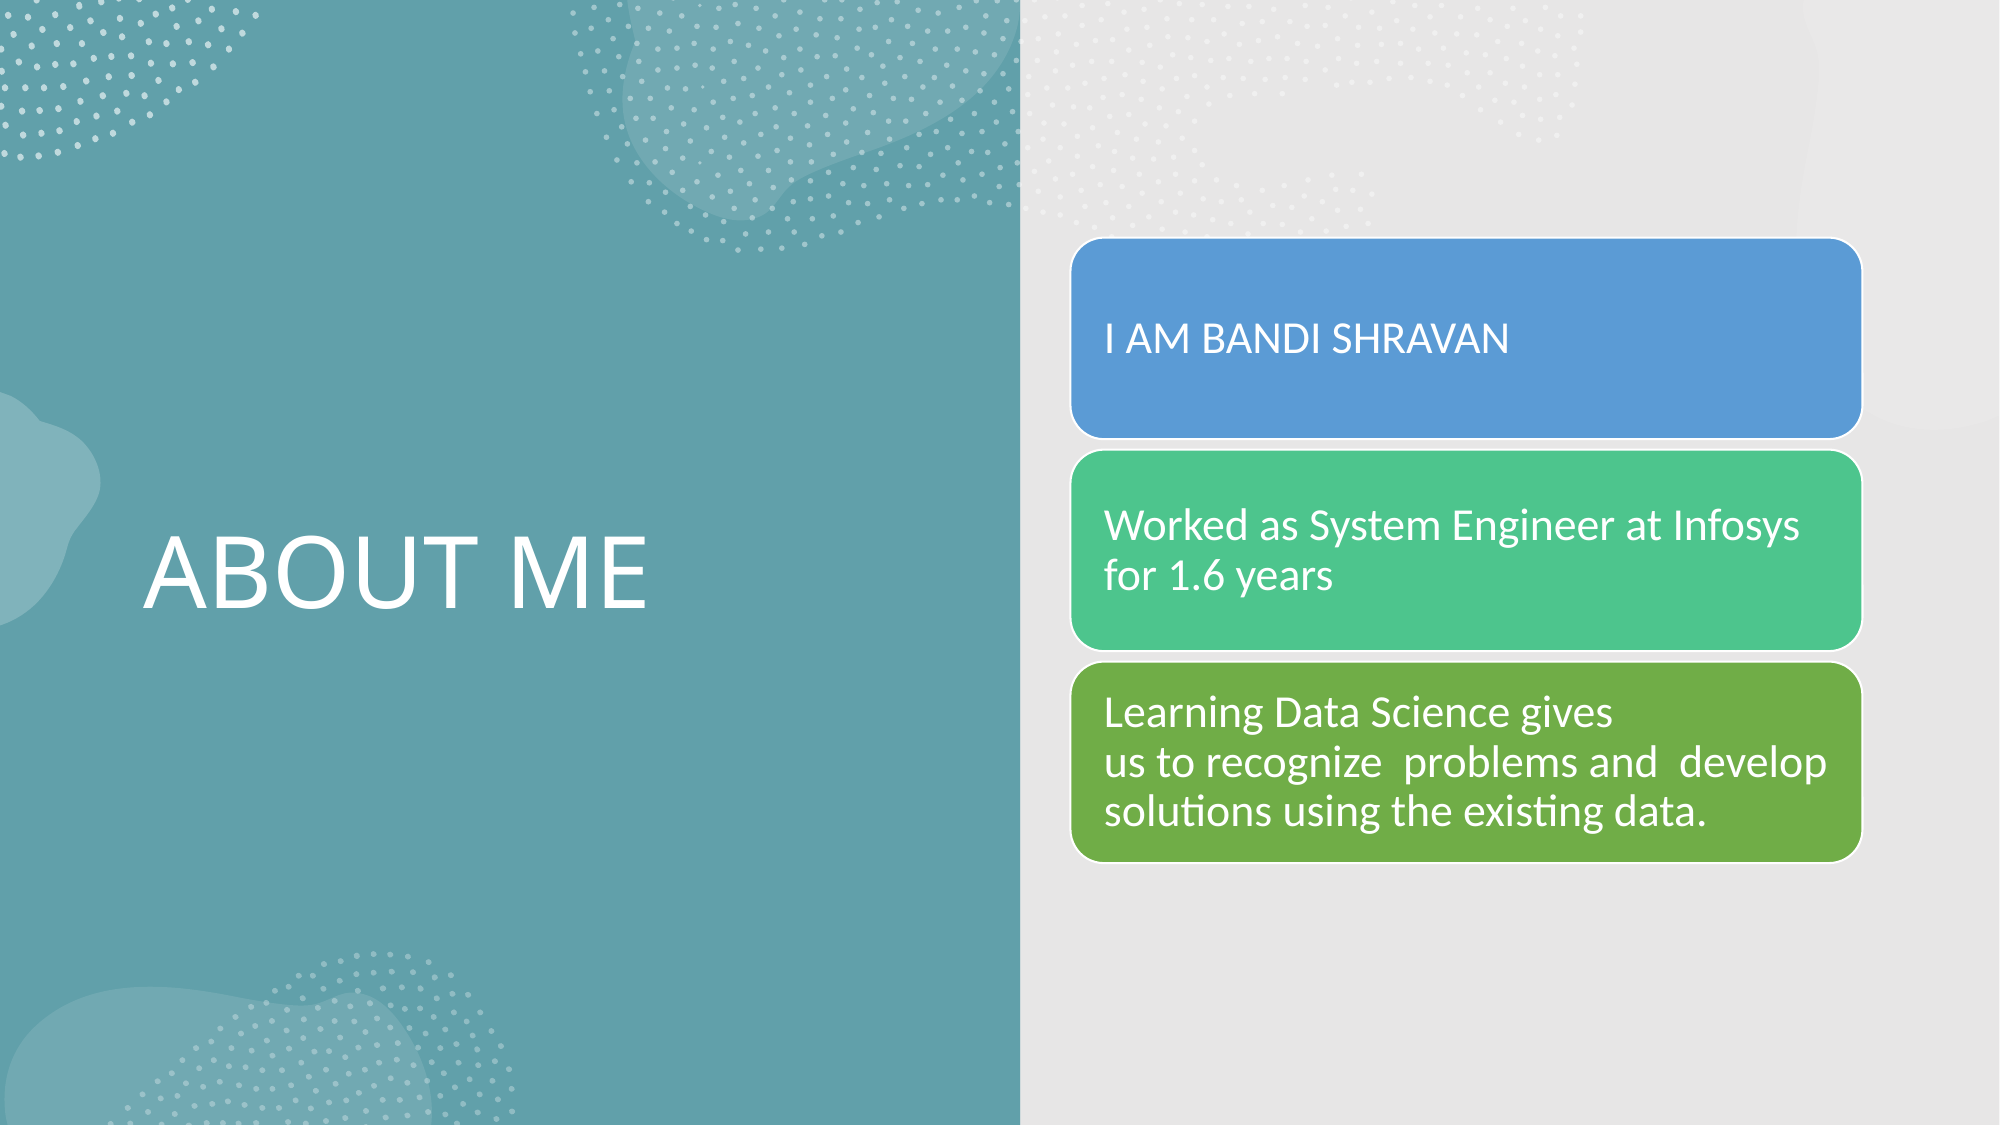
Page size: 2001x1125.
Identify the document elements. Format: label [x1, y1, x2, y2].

text_box [0, 0, 2000, 1125]
list [1070, 86, 1863, 1014]
